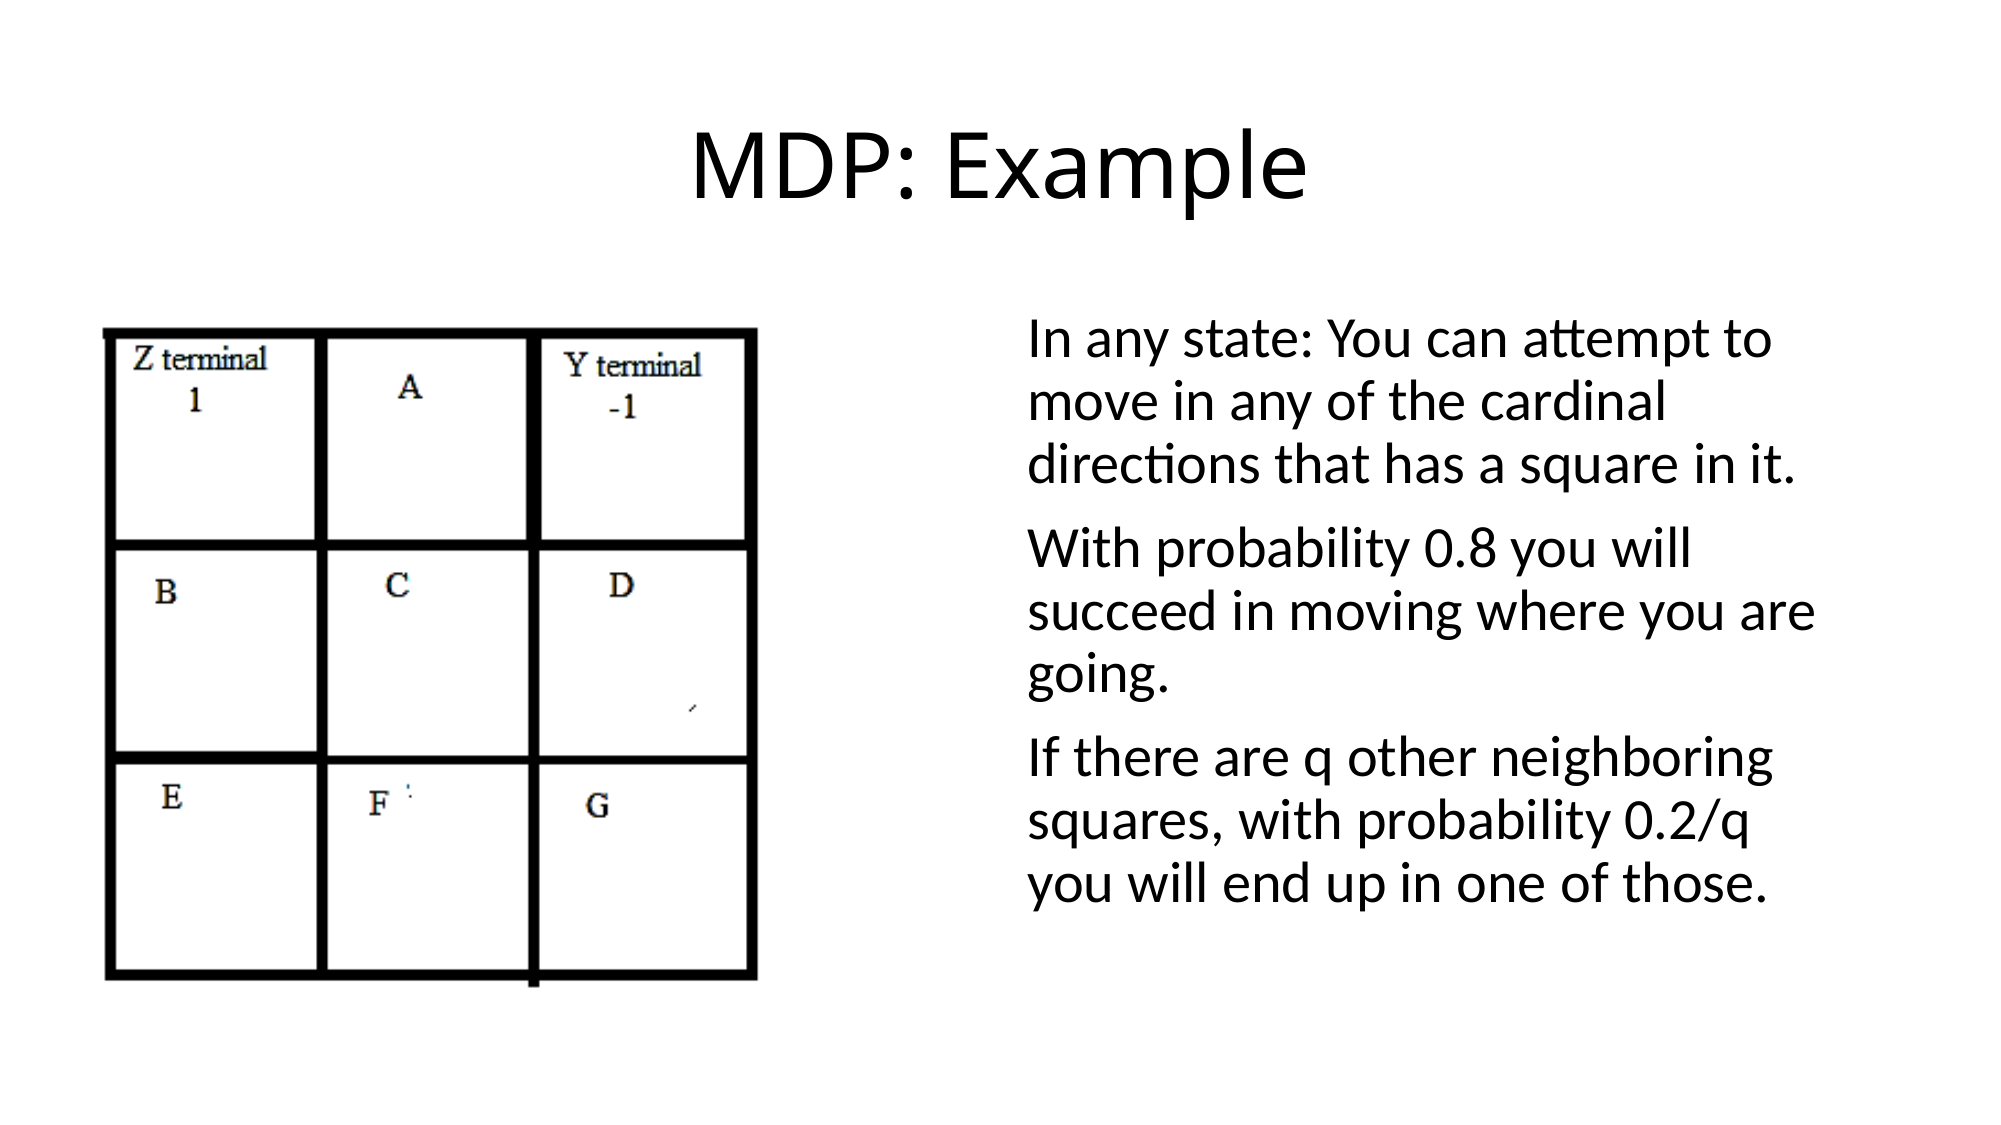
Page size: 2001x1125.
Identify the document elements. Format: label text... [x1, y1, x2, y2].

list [38, 299, 809, 1014]
list In any state: You can attempt to move in any of the cardinal directions that has a square in it. With probability 0.8 you will succeed in moving where you are going. If there are q other neighboring squares, with probability 0.2/q you will end up in one of those. [1012, 299, 1863, 1014]
title MDP: Example [137, 59, 1863, 278]
